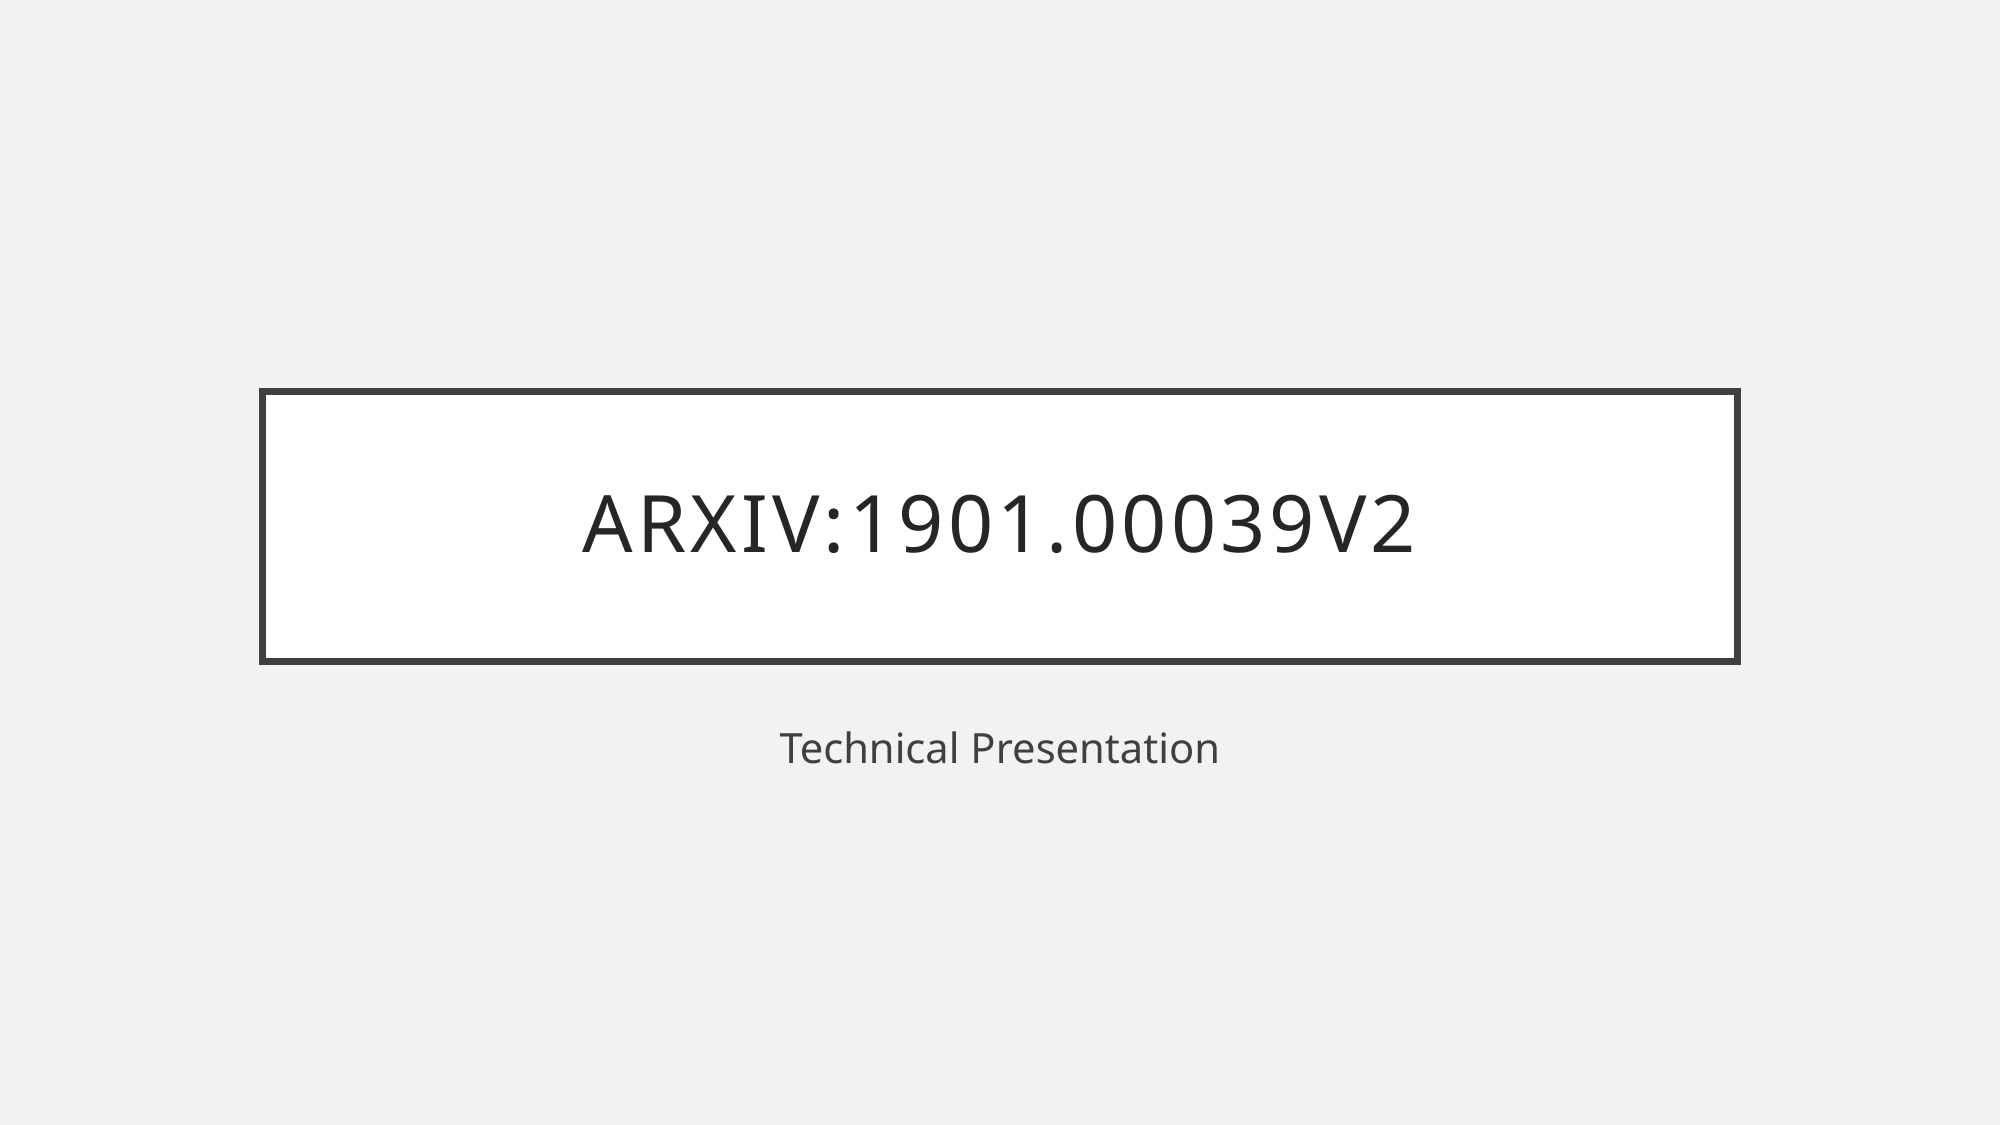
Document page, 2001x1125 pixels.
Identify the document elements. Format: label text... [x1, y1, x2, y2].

subtitle Technical Presentation [442, 713, 1558, 918]
title arXiv:1901.00039v2 [259, 388, 1741, 665]
